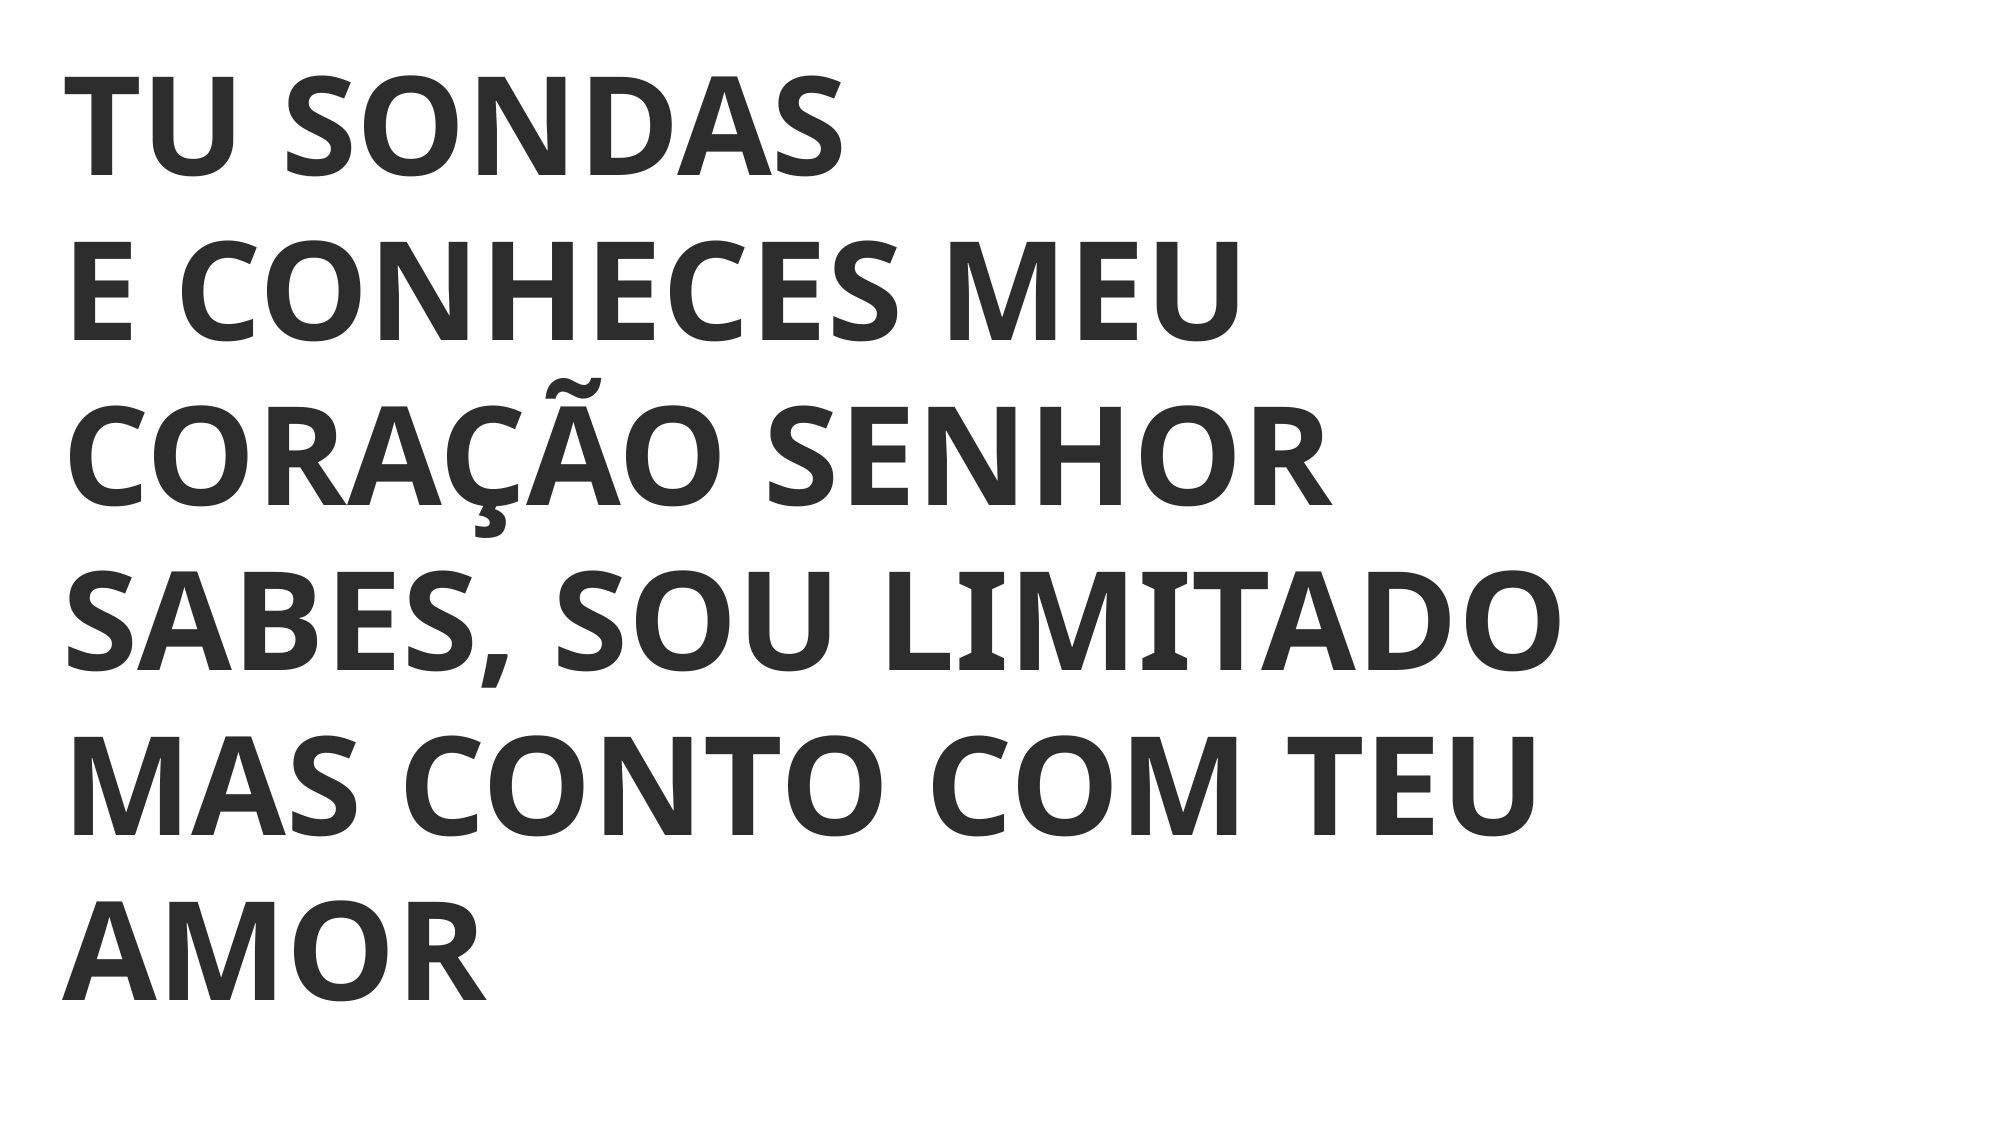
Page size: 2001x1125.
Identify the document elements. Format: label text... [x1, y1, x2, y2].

text_box TU SONDAS E CONHECES MEU CORAÇÃO SENHOR SABES, SOU LIMITADO MAS CONTO COM TEU AMOR [47, 30, 1926, 1036]
